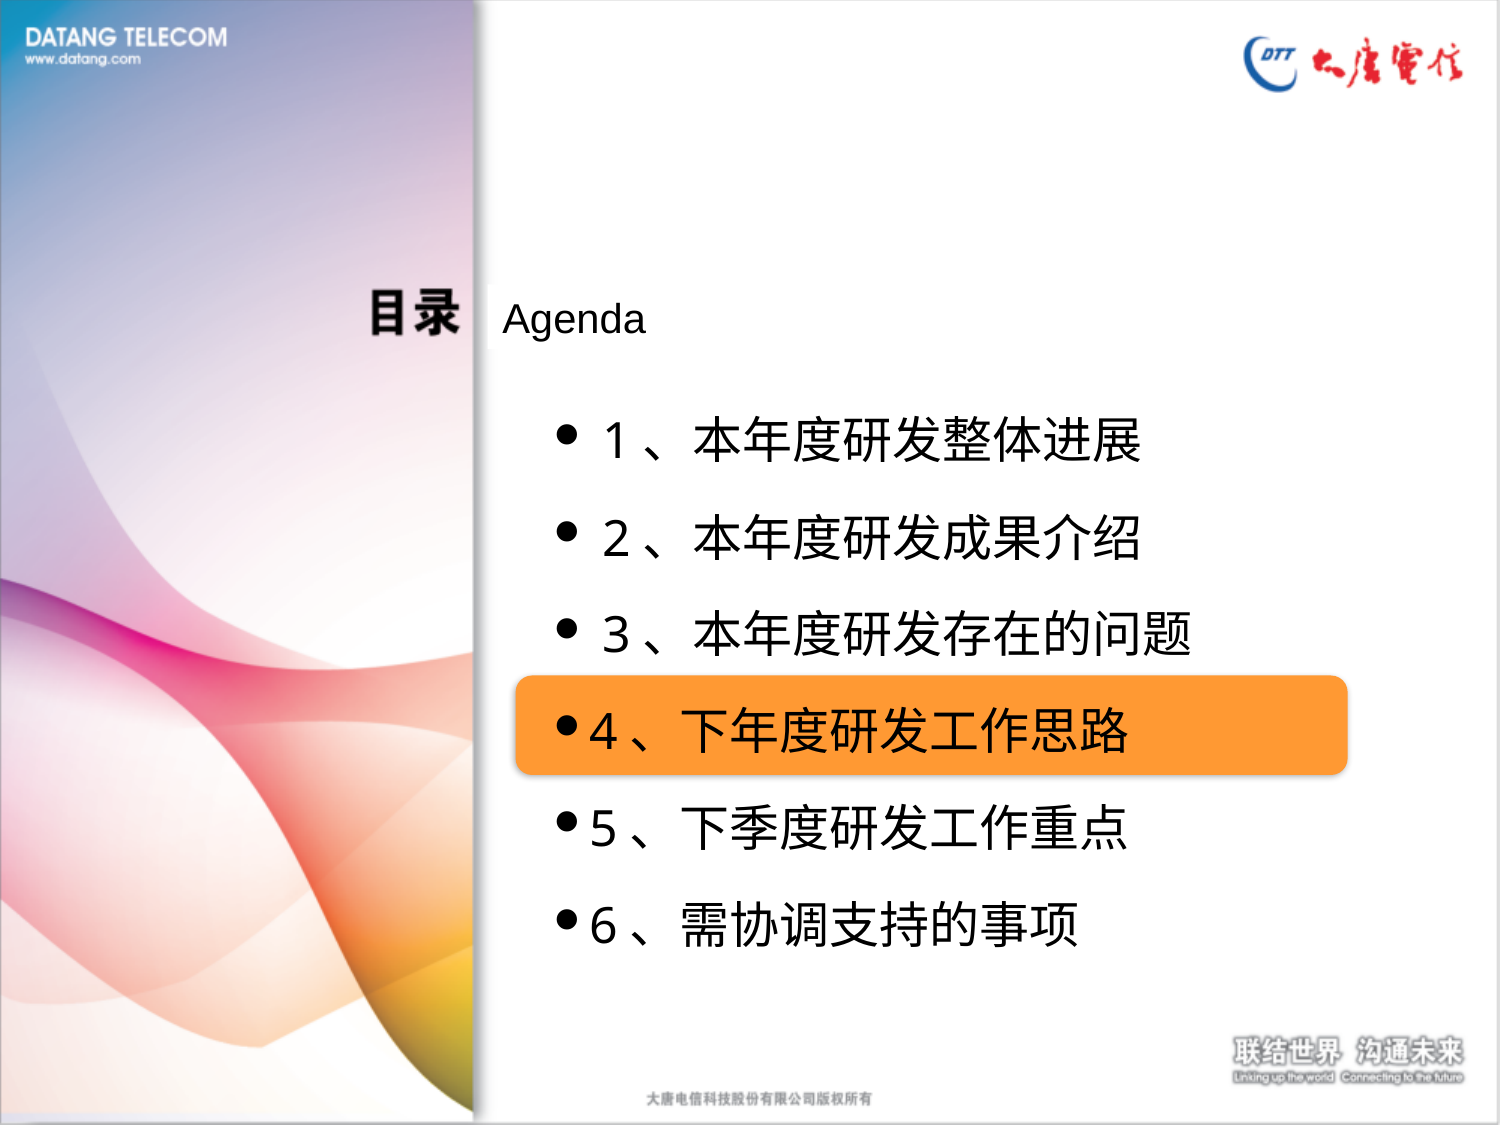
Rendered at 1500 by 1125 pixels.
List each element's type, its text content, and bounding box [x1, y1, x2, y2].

text_box [515, 675, 538, 775]
picture [0, 0, 1500, 1125]
text_box 1、本年度研发整体进展 2、本年度研发成果介绍 3、本年度研发存在的问题 4、下年度研发工作思路 5、下季度研发工作重点 6、需协调支持的事项 [538, 389, 1453, 1059]
